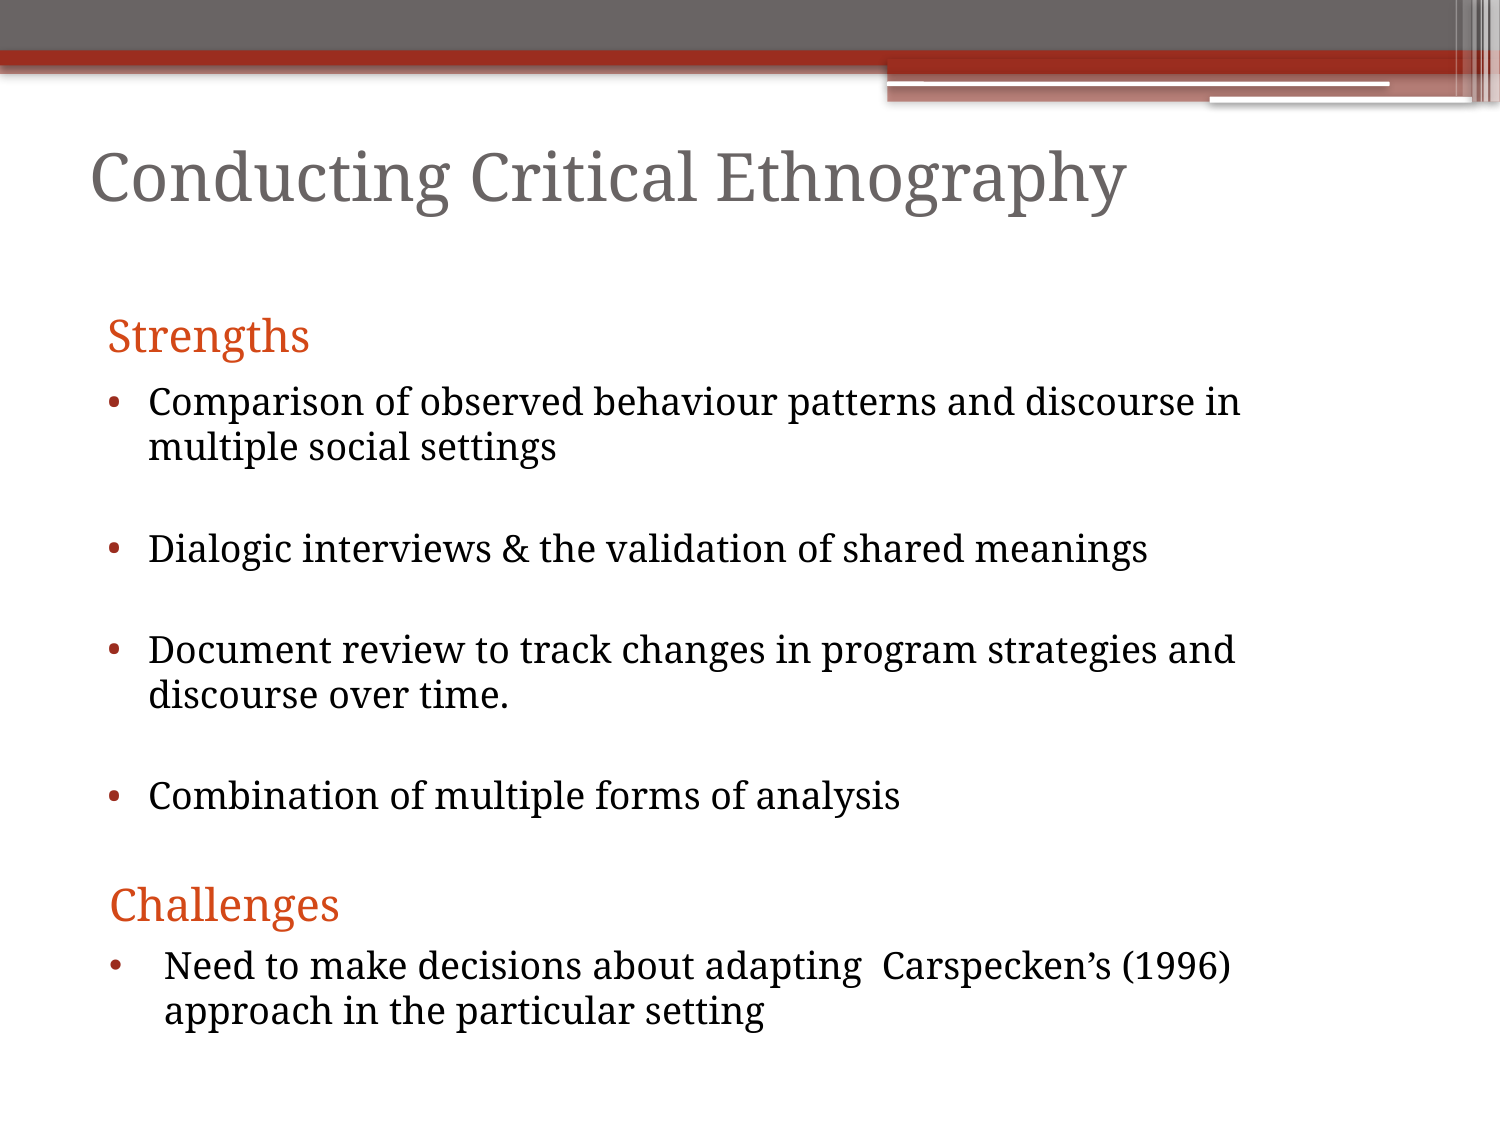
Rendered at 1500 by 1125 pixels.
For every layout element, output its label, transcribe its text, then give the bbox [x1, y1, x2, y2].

title Conducting Critical Ethnography [75, 87, 1425, 263]
list Strengths Comparison of observed behaviour patterns and discourse in multiple social settings Dialogic interviews & the validation of shared meanings Document review to track changes in program strategies and discourse over time. Combination of multiple forms of analysis Challenges Need to make decisions about adapting Carspecken’s (1996) approach in the particular setting [75, 299, 837, 1043]
list [837, 299, 1445, 1043]
